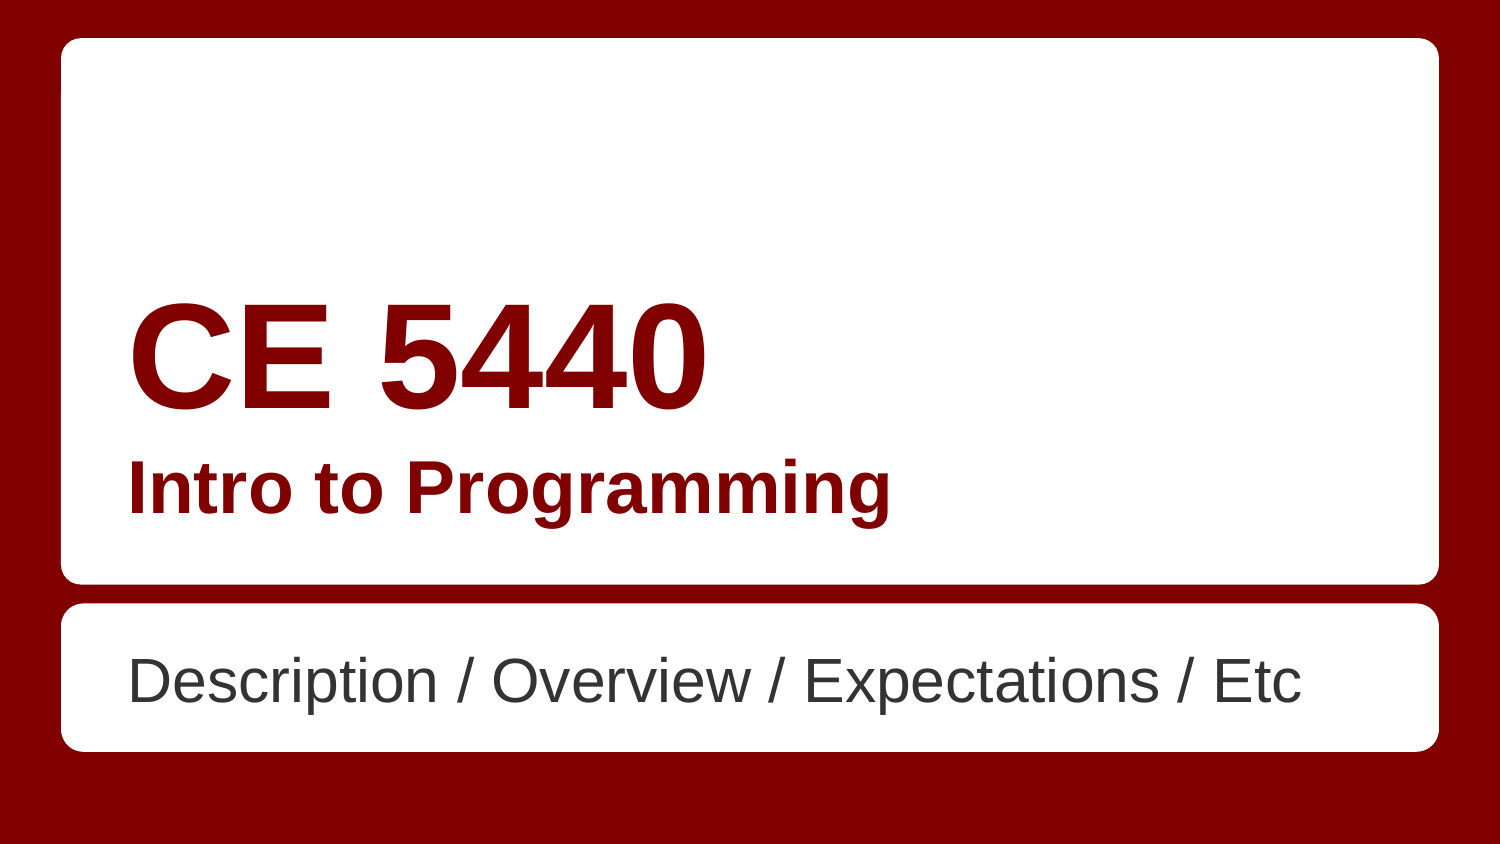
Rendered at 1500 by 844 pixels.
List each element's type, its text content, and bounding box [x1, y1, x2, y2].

subtitle Description / Overview / Expectations / Etc [112, 639, 1388, 715]
title CE 5440 Intro to Programming [112, 77, 1388, 544]
